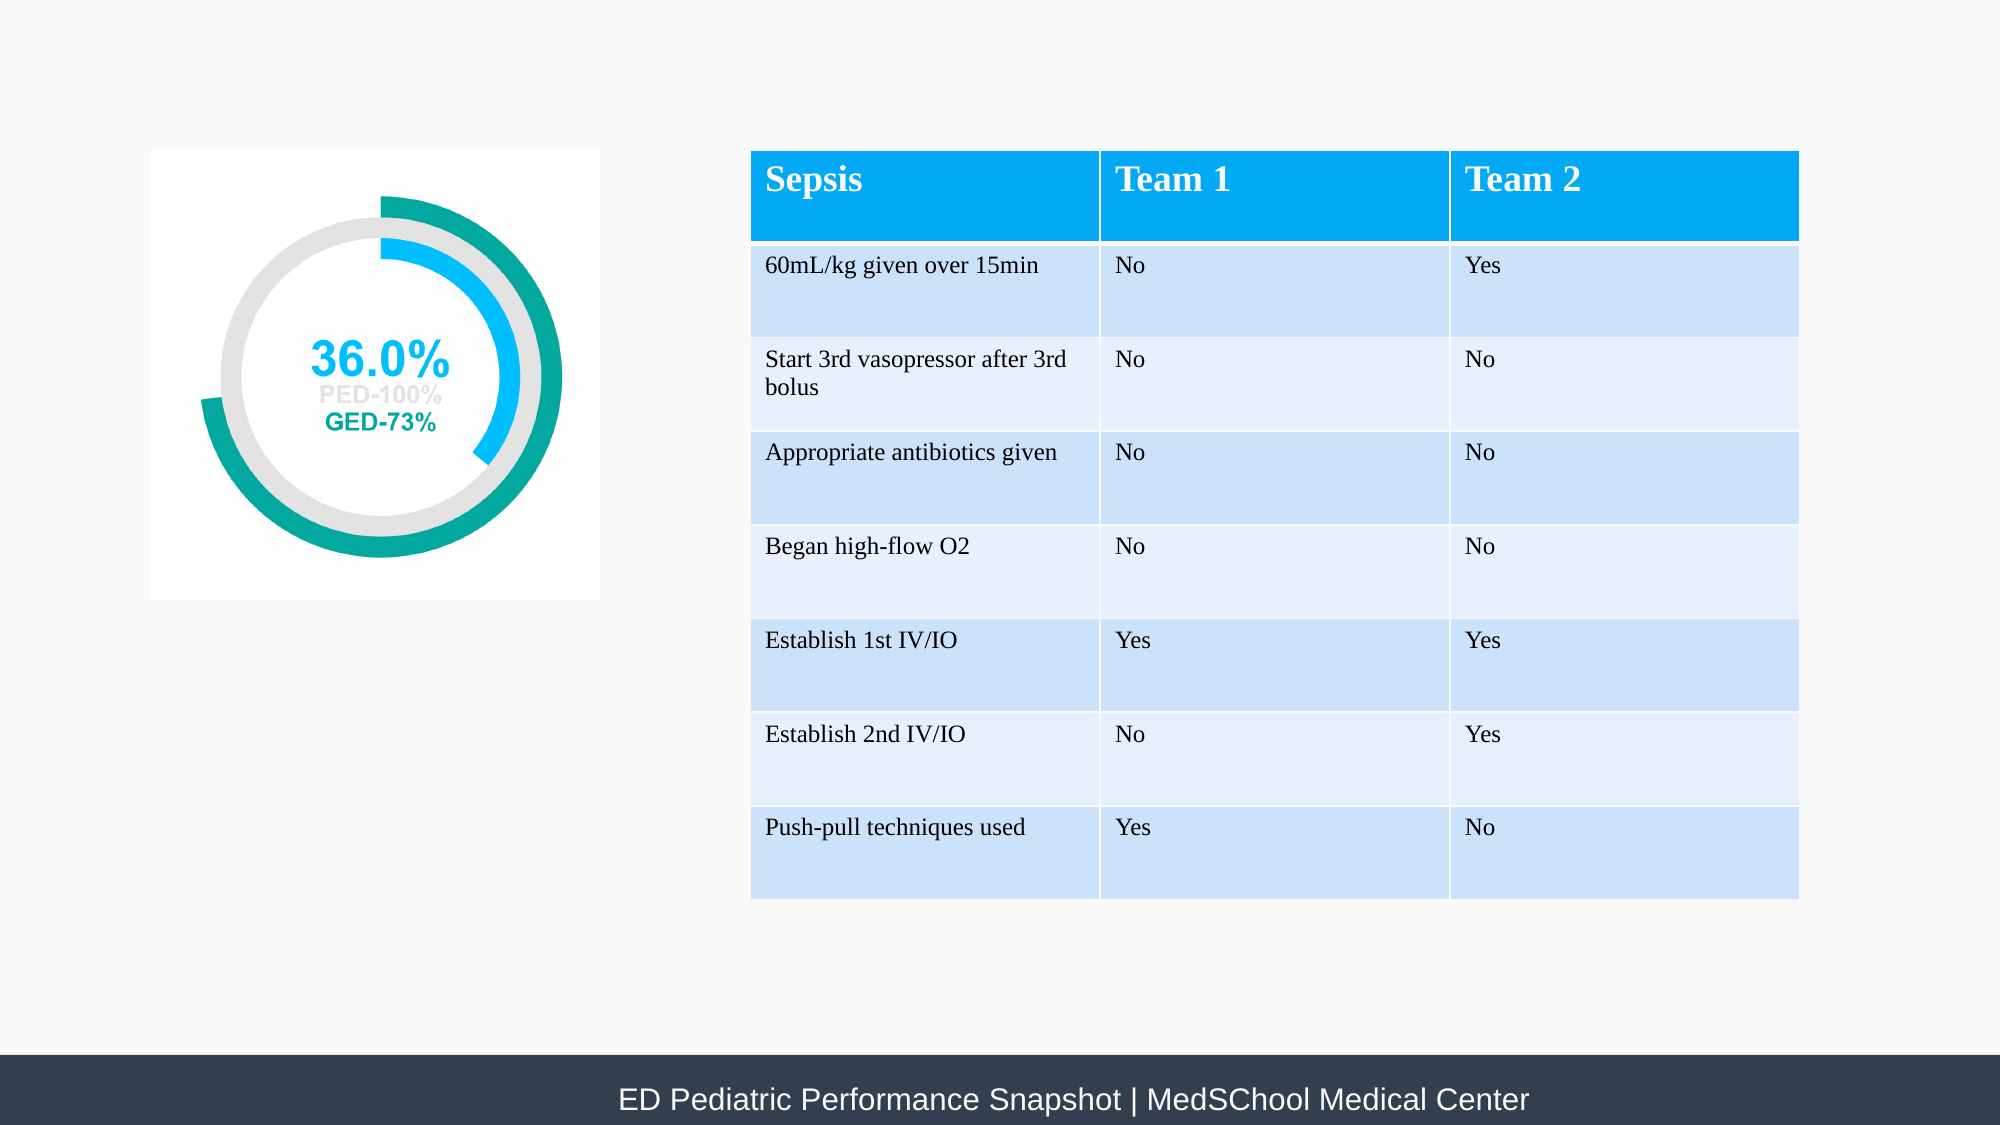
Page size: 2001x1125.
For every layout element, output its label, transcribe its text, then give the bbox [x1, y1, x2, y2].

table_cell Yes [1451, 713, 1799, 805]
picture [149, 149, 600, 600]
table_cell Yes [1451, 246, 1799, 337]
table_cell No [1101, 432, 1449, 524]
table_cell No [1451, 432, 1799, 524]
table_cell No [1101, 338, 1449, 430]
table_cell Start 3rd vasopressor after 3rd bolus [751, 338, 1099, 430]
table_cell Began high-flow O2 [751, 526, 1099, 618]
table_cell No [1101, 713, 1449, 805]
table_cell No [1451, 338, 1799, 430]
table_cell Push-pull techniques used [751, 807, 1099, 899]
table_cell No [1101, 246, 1449, 337]
table_cell Yes [1101, 807, 1449, 899]
table_header Team 1 [1101, 151, 1449, 241]
table_header Sepsis [751, 151, 1099, 241]
table_cell No [1451, 526, 1799, 618]
table_cell No [1101, 526, 1449, 618]
table_cell No [1451, 807, 1799, 899]
table_cell 60mL/kg given over 15min [751, 246, 1099, 337]
table_cell Yes [1101, 619, 1449, 711]
table_cell Appropriate antibiotics given [751, 432, 1099, 524]
table_header Team 2 [1451, 151, 1799, 241]
table_cell Yes [1451, 619, 1799, 711]
table_cell Establish 1st IV/IO [751, 619, 1099, 711]
table_cell Establish 2nd IV/IO [751, 713, 1099, 805]
